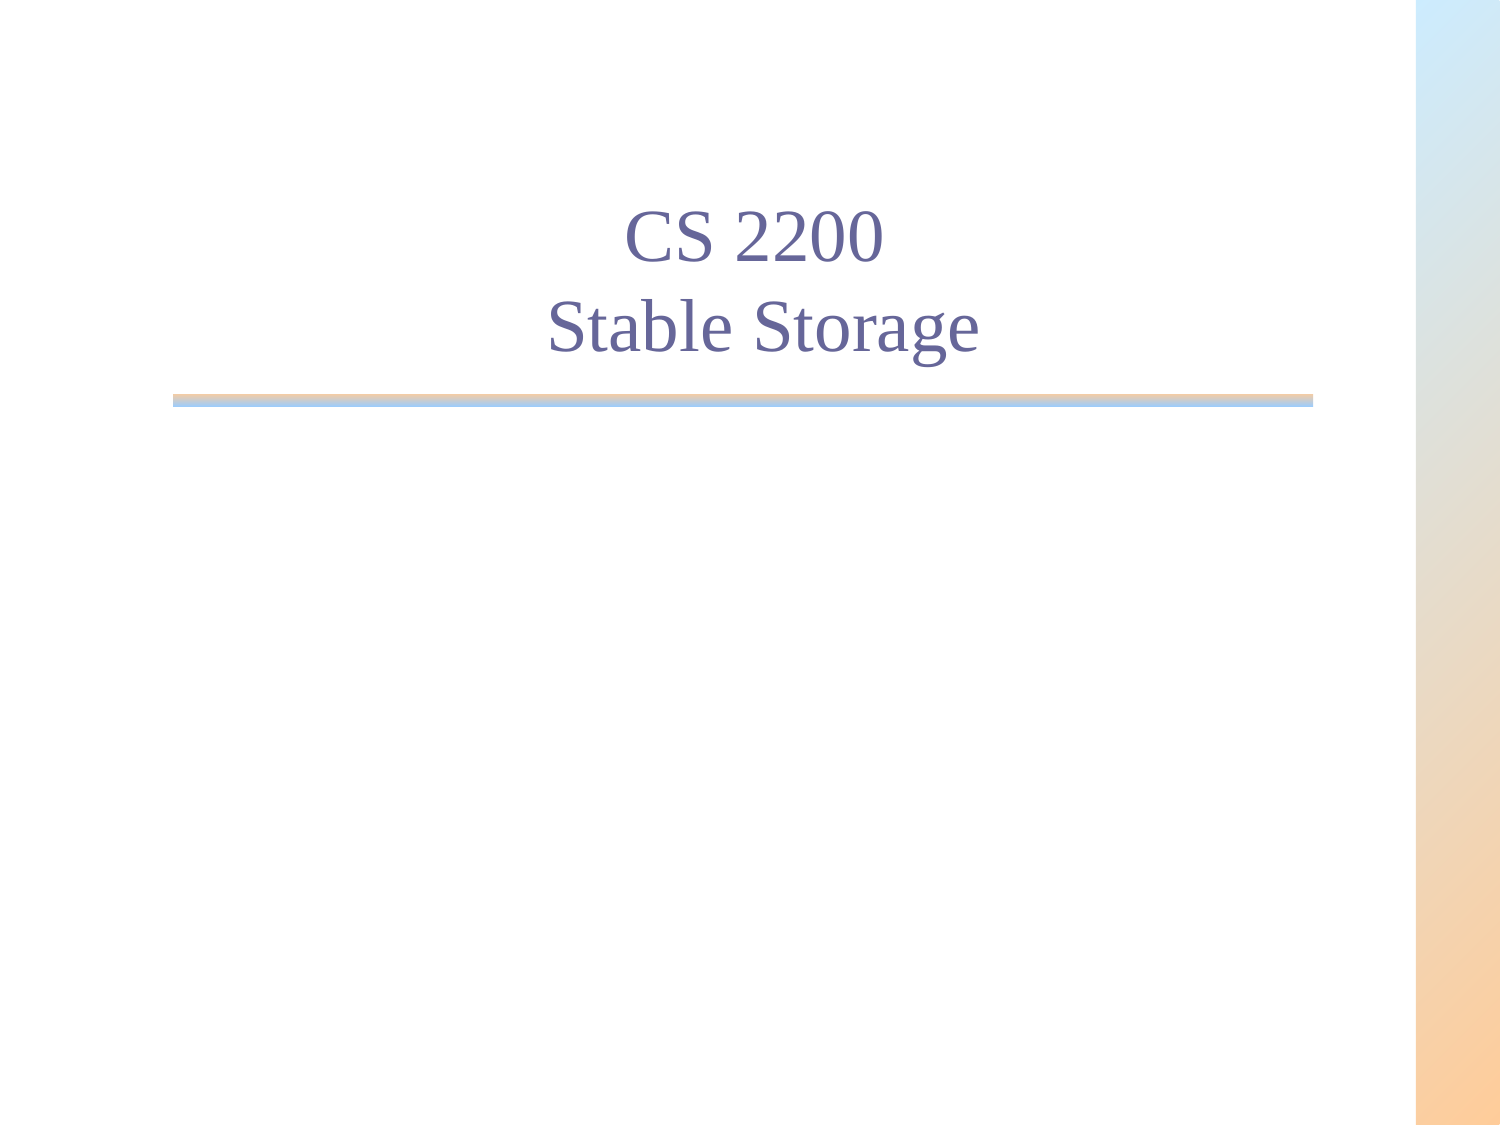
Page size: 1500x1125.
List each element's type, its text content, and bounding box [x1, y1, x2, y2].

title CS 2200 Stable Storage [117, 151, 1391, 402]
